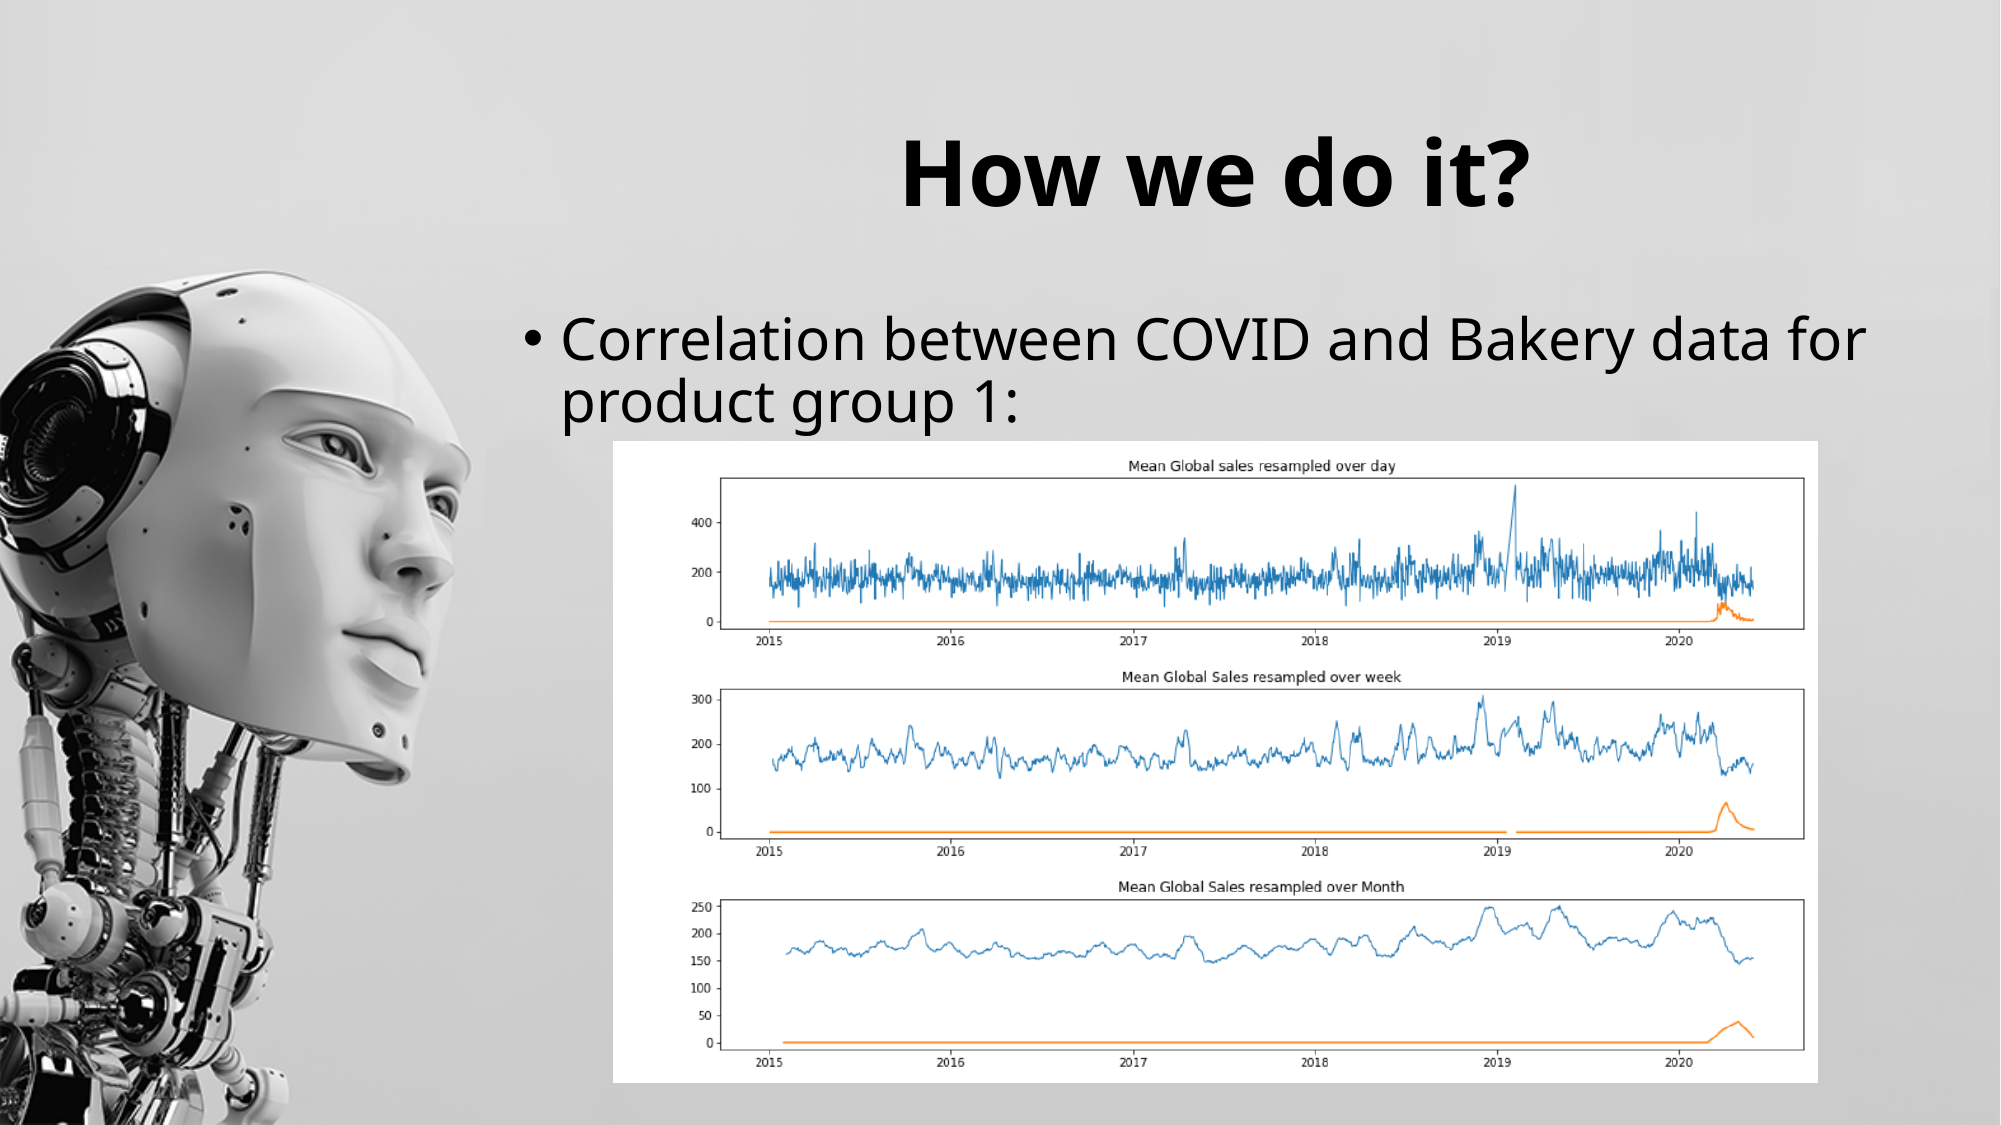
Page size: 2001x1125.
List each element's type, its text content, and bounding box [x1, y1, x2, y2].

title How we do it? [507, 68, 1923, 286]
picture [0, 0, 2001, 1125]
list Correlation between COVID and Bakery data for product group 1: [507, 302, 1923, 1022]
